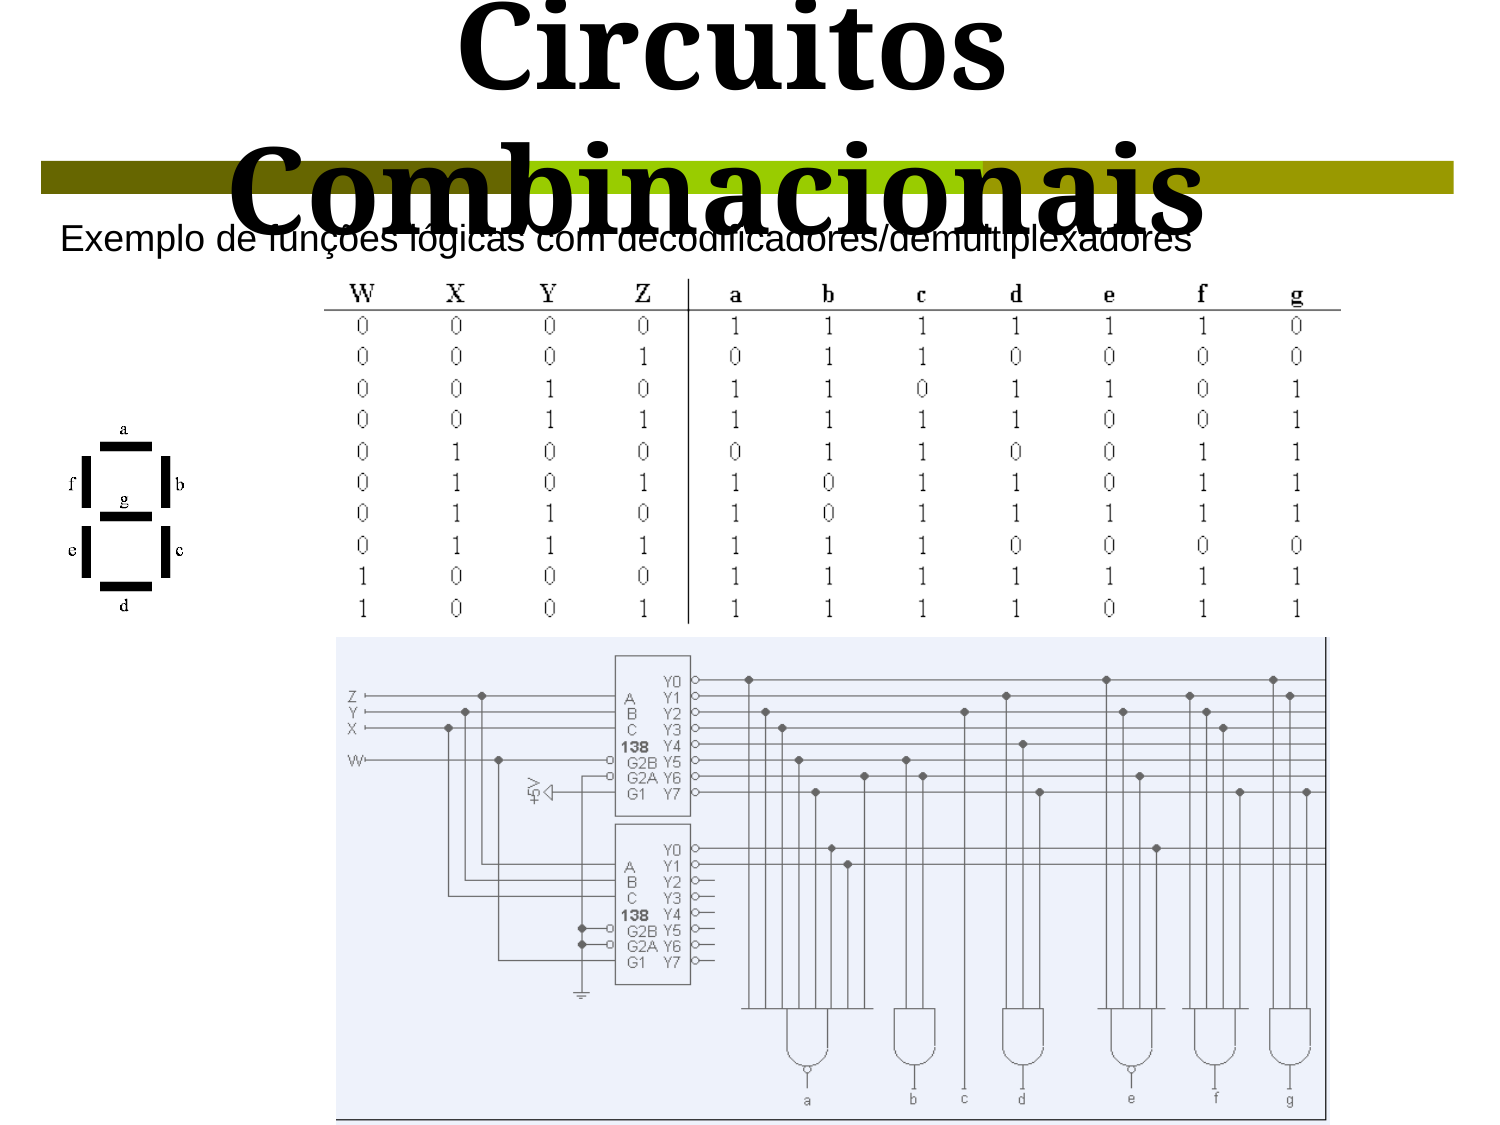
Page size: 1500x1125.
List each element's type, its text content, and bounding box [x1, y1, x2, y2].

text_box Exemplo de funções lógicas com decodificadores/demultiplexadores [0, 196, 1221, 260]
title Circuitos Combinacionais [41, 42, 1424, 185]
picture [324, 266, 1341, 1125]
picture [40, 420, 218, 618]
